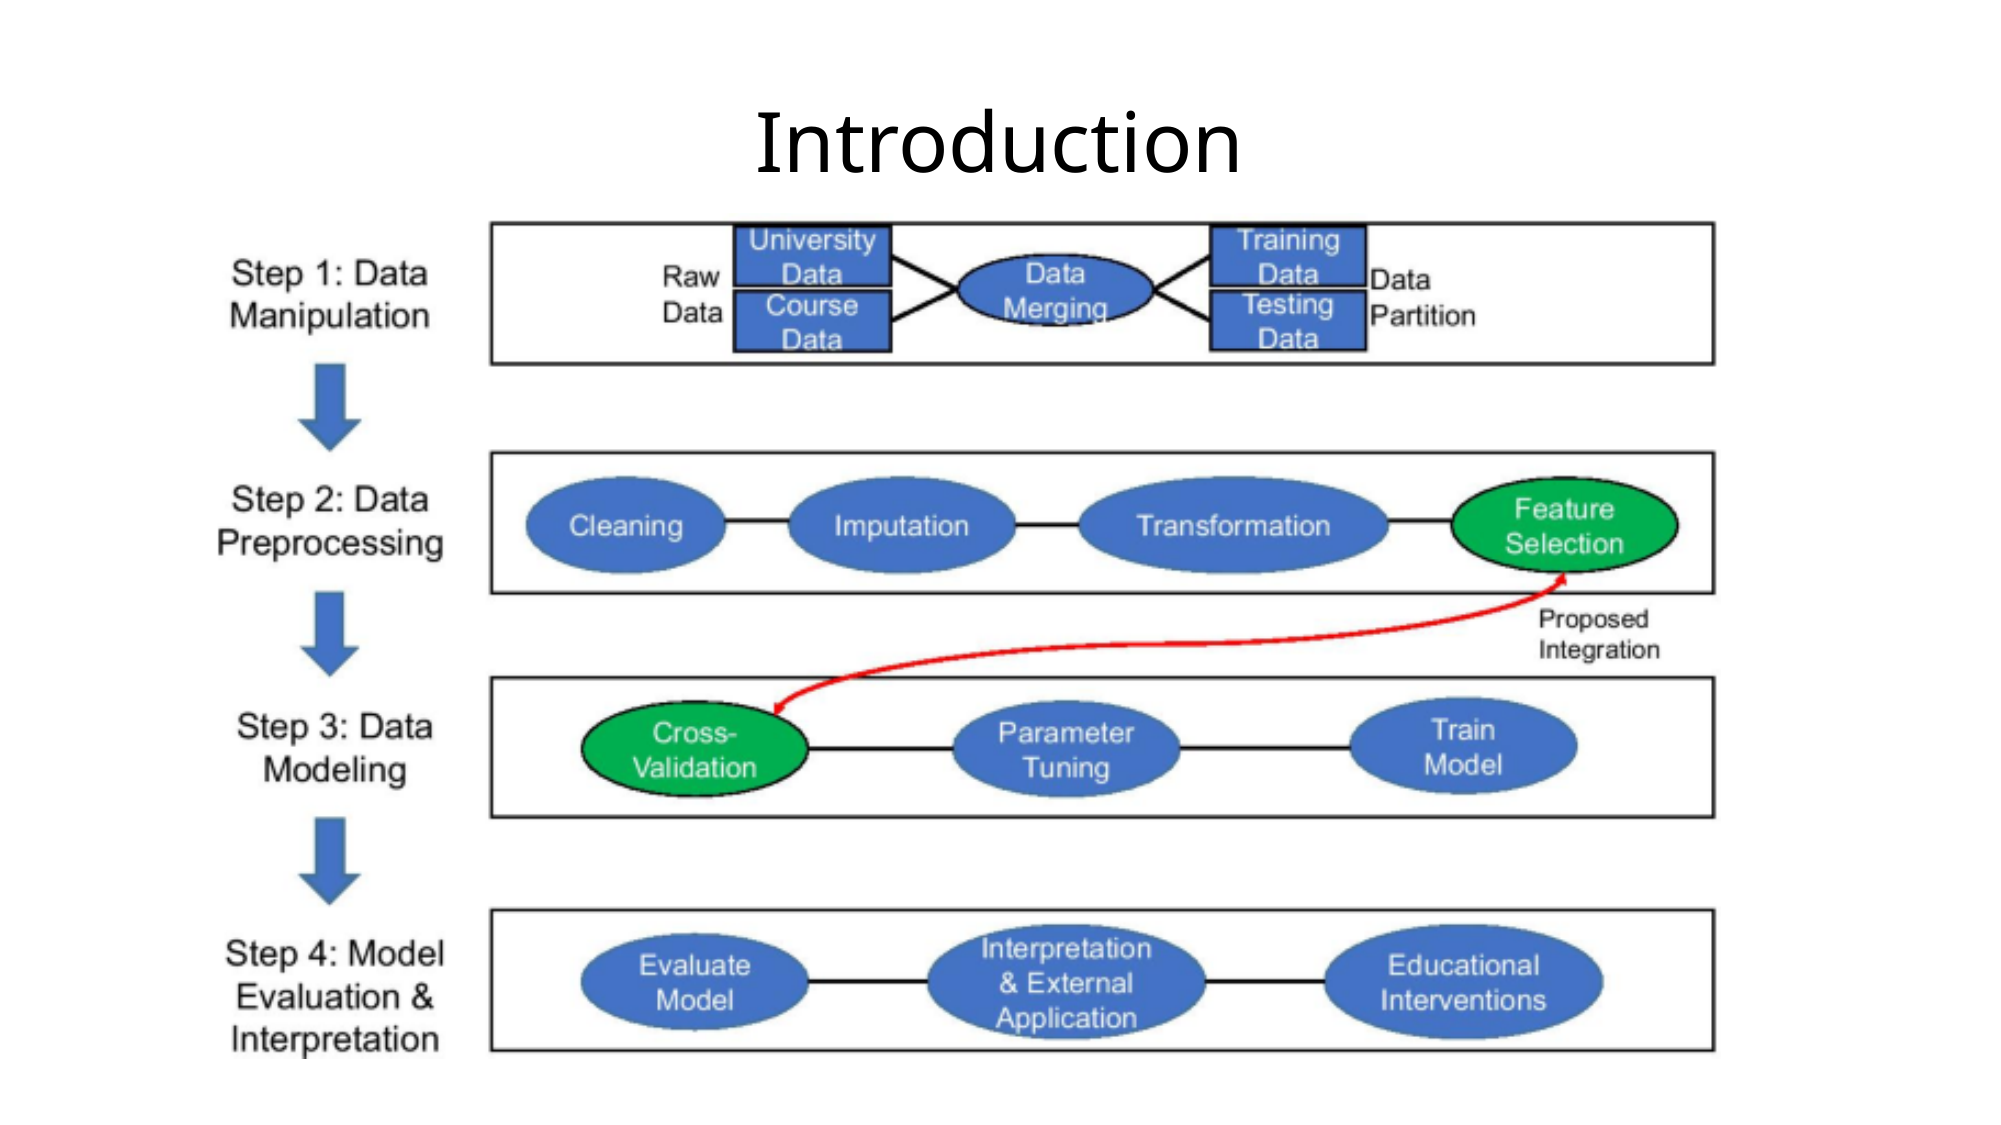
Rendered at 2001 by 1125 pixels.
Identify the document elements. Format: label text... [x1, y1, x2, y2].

title Introduction [99, 44, 1901, 233]
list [217, 213, 1721, 1059]
